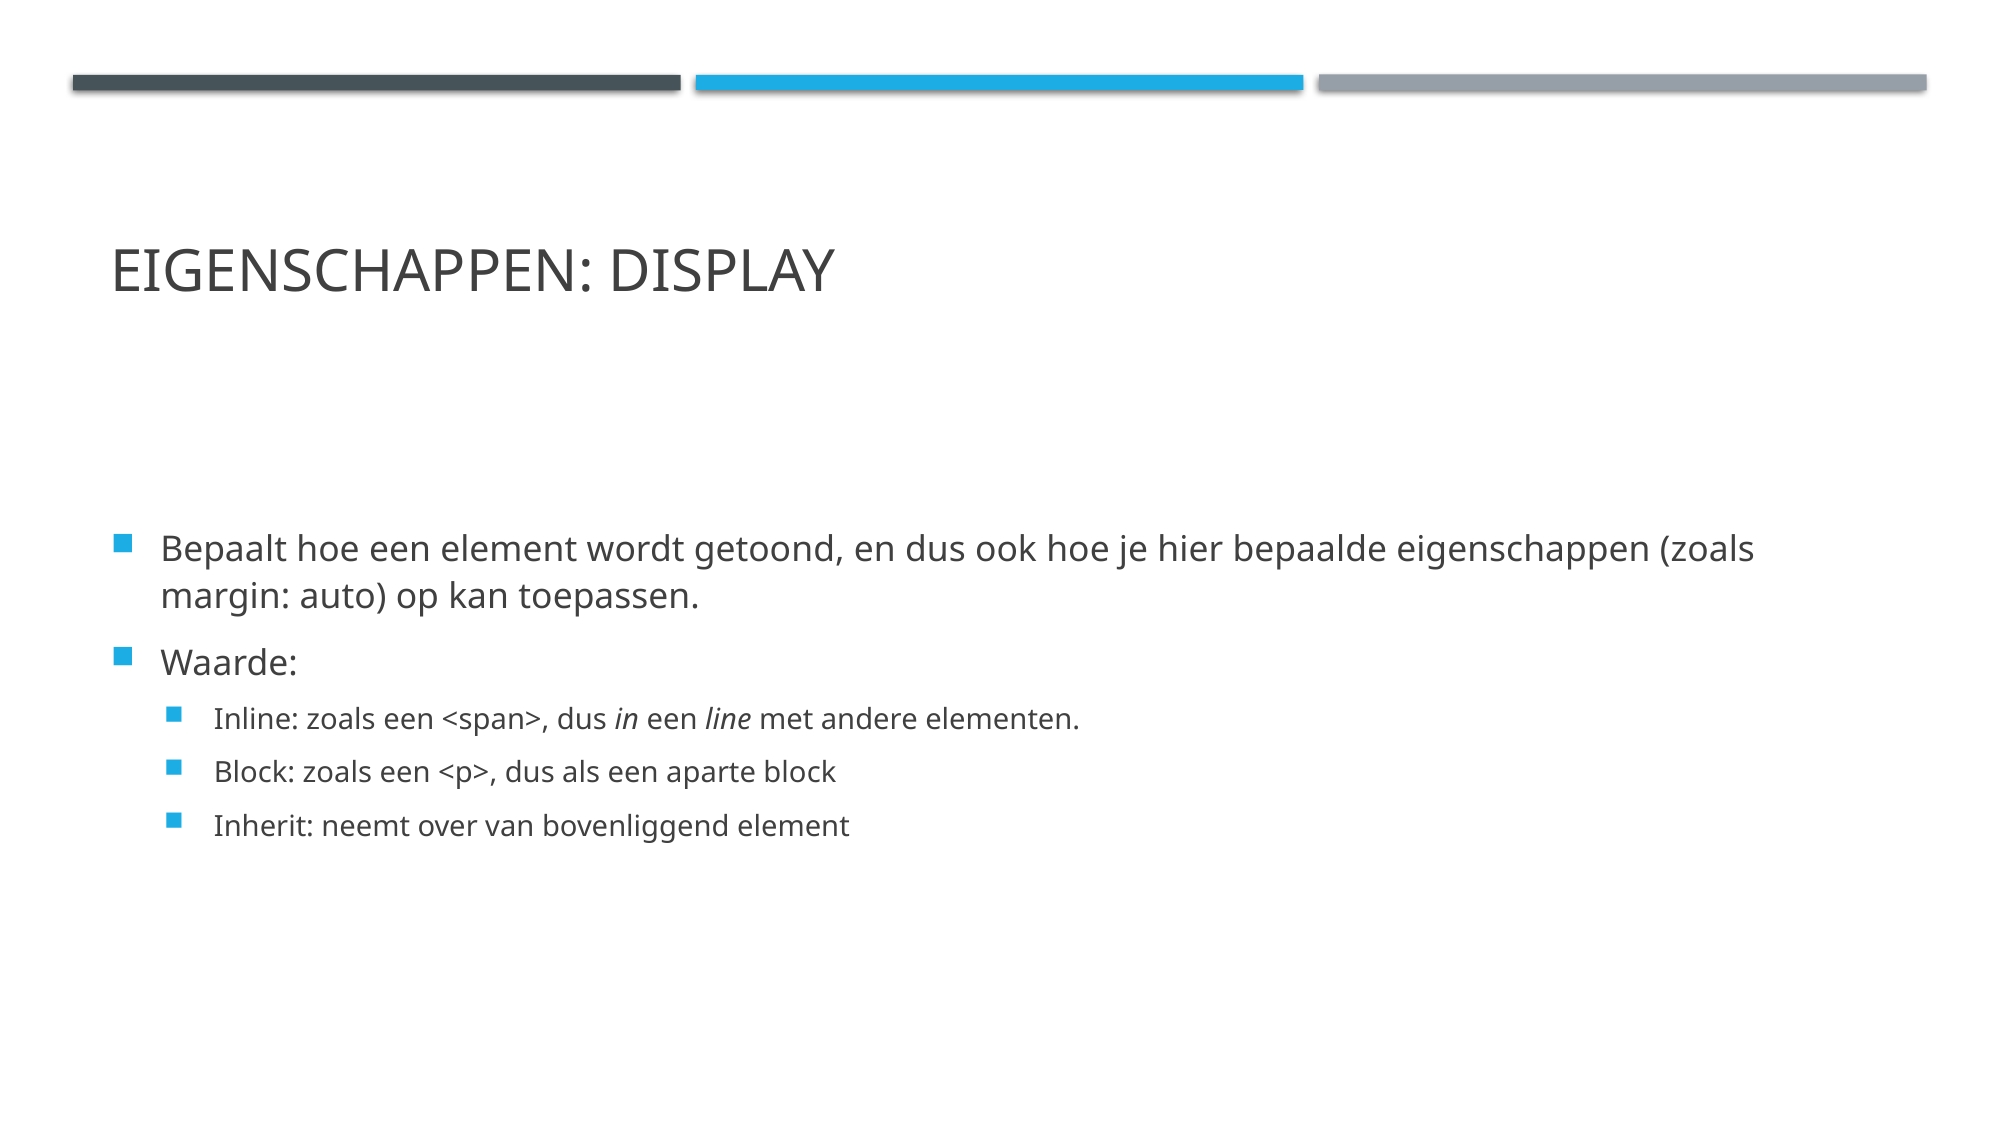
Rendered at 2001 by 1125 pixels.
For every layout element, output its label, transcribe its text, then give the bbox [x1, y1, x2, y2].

title eigenschappen: Display [95, 115, 1905, 311]
list Bepaalt hoe een element wordt getoond, en dus ook hoe je hier bepaalde eigenschappen (zoals margin: auto) op kan toepassen. Waarde: Inline: zoals een <span>, dus in een line met andere elementen. Block: zoals een <p>, dus als een aparte block Inherit: neemt over van bovenliggend element [95, 383, 1905, 981]
